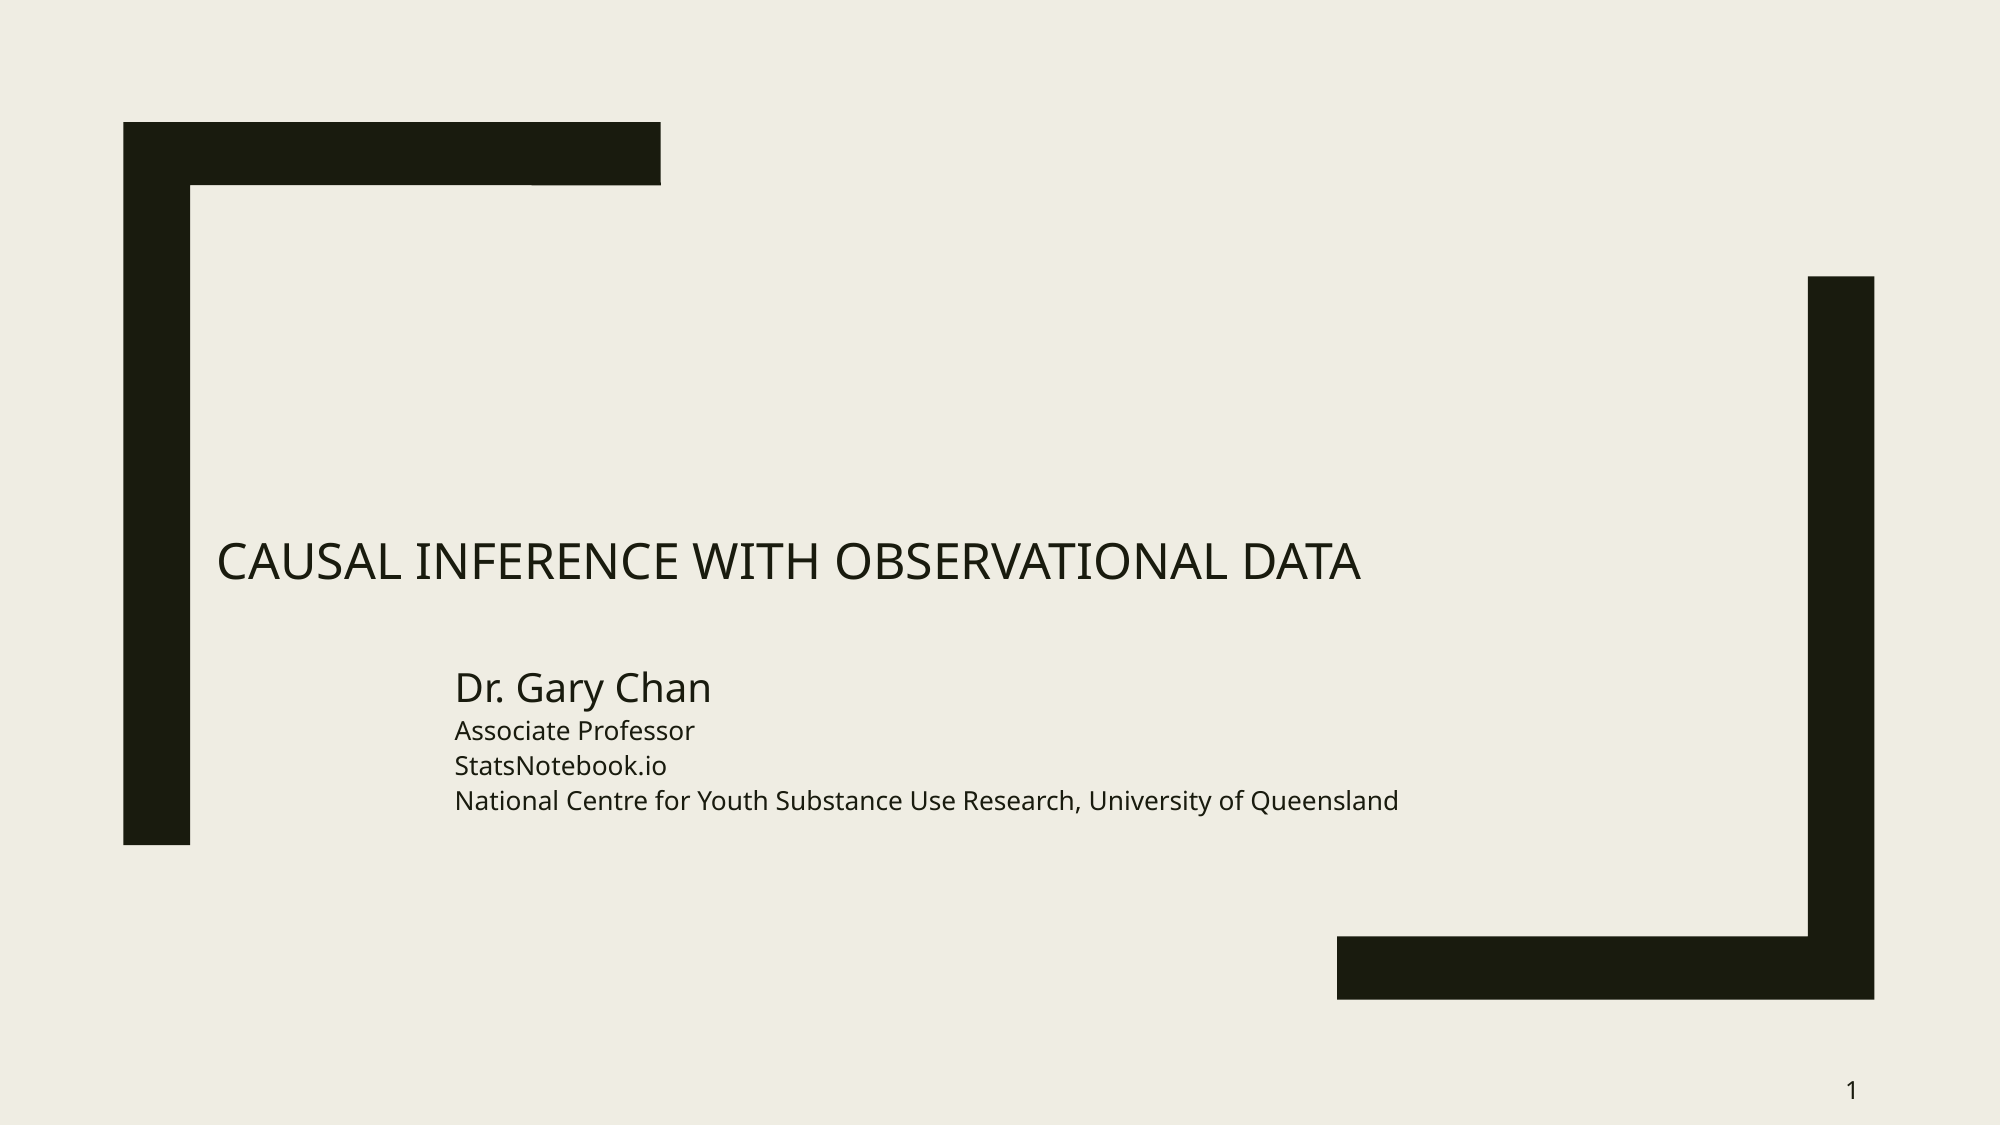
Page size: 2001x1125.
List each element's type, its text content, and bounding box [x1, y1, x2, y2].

subtitle Dr. Gary Chan Associate Professor StatsNotebook.io National Centre for Youth Substance Use Research, University of Queensland [439, 649, 1561, 828]
title Causal inference with observational data [201, 293, 1803, 638]
slide_number 1 [1612, 1058, 1875, 1125]
